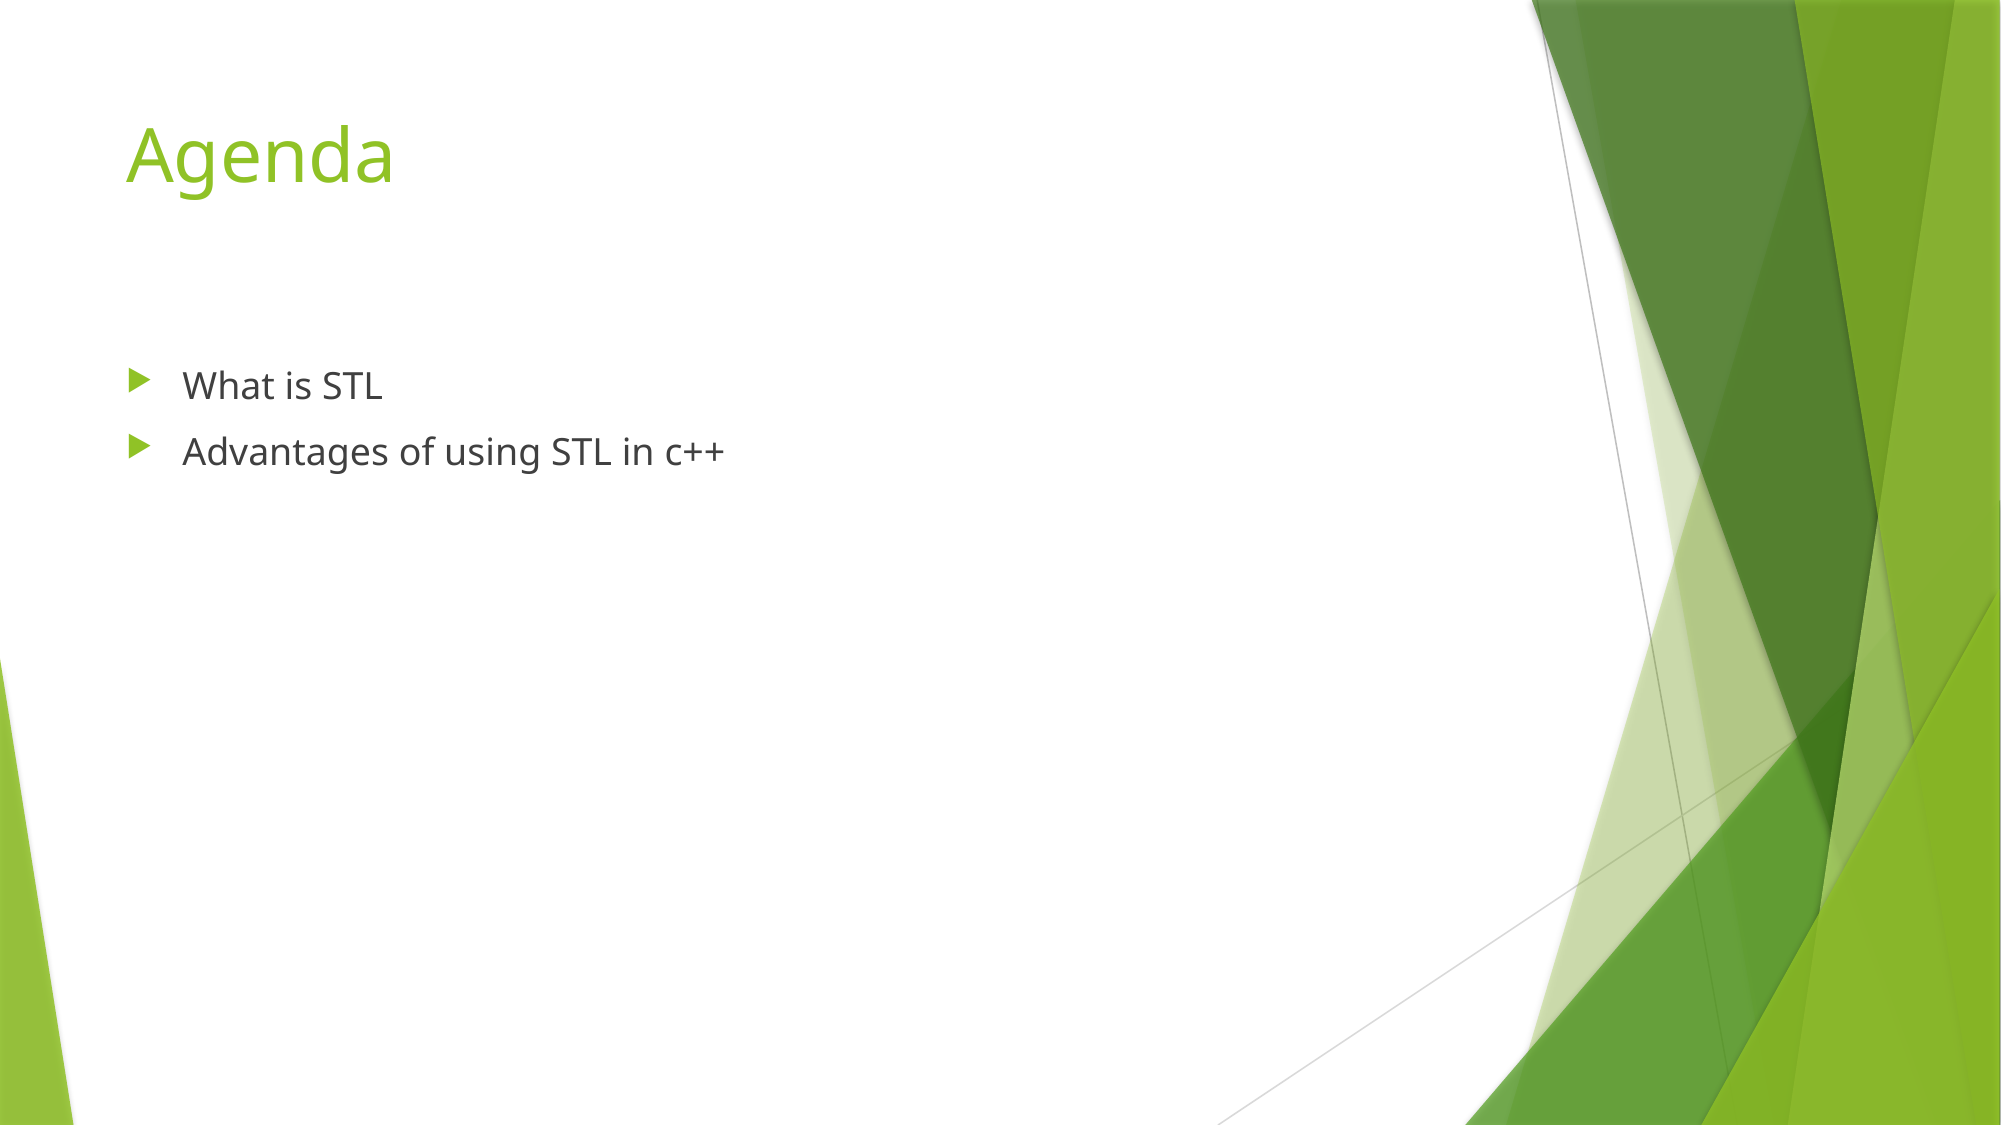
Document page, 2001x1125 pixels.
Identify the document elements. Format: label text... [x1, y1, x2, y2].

title Agenda [111, 99, 1522, 317]
list What is STL Advantages of using STL in c++ [111, 354, 1522, 992]
